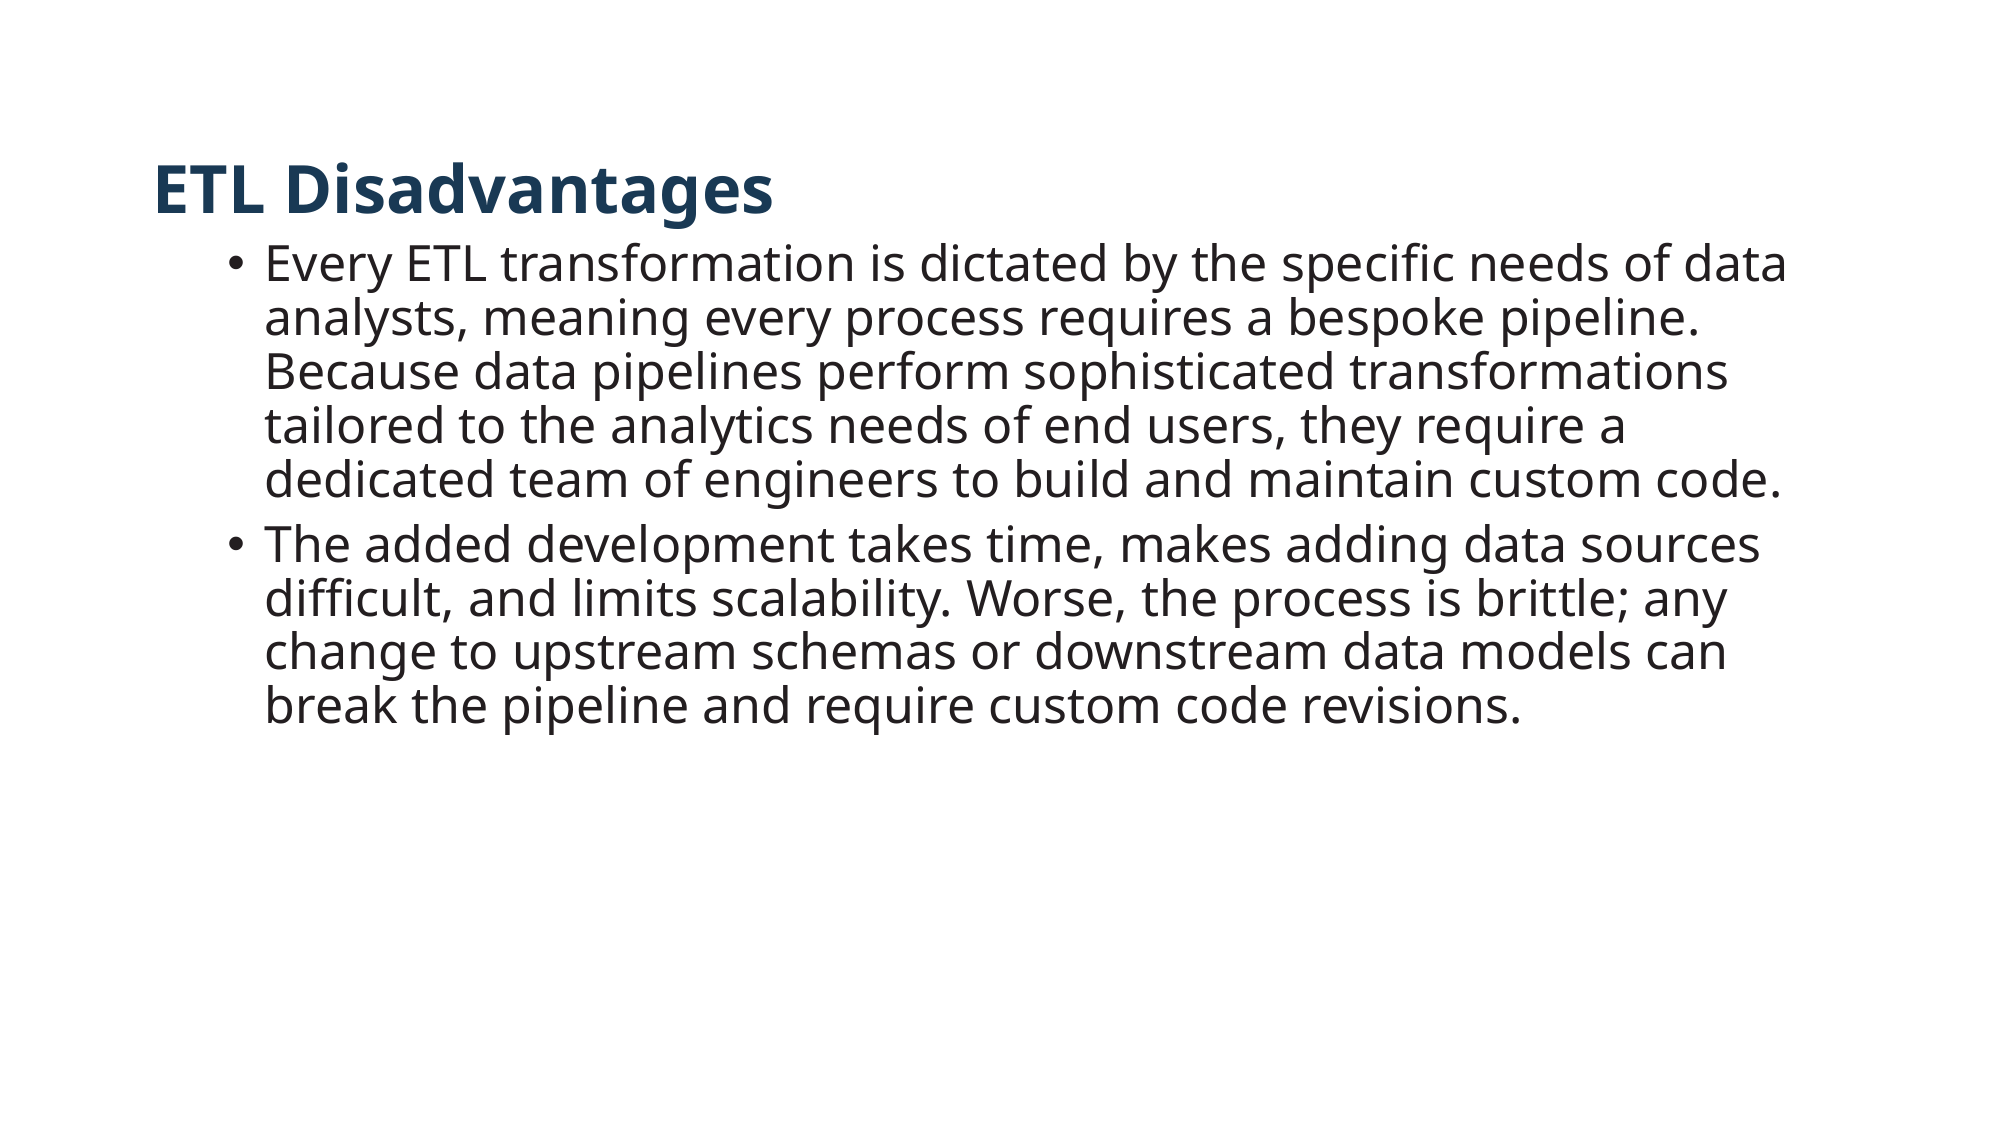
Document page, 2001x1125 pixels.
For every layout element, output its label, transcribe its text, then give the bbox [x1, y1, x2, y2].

list ETL Disadvantages Every ETL transformation is dictated by the specific needs of data analysts, meaning every process requires a bespoke pipeline. Because data pipelines perform sophisticated transformations tailored to the analytics needs of end users, they require a dedicated team of engineers to build and maintain custom code. The added development takes time, makes adding data sources difficult, and limits scalability. Worse, the process is brittle; any change to upstream schemas or downstream data models can break the pipeline and require custom code revisions. [137, 148, 1863, 1014]
